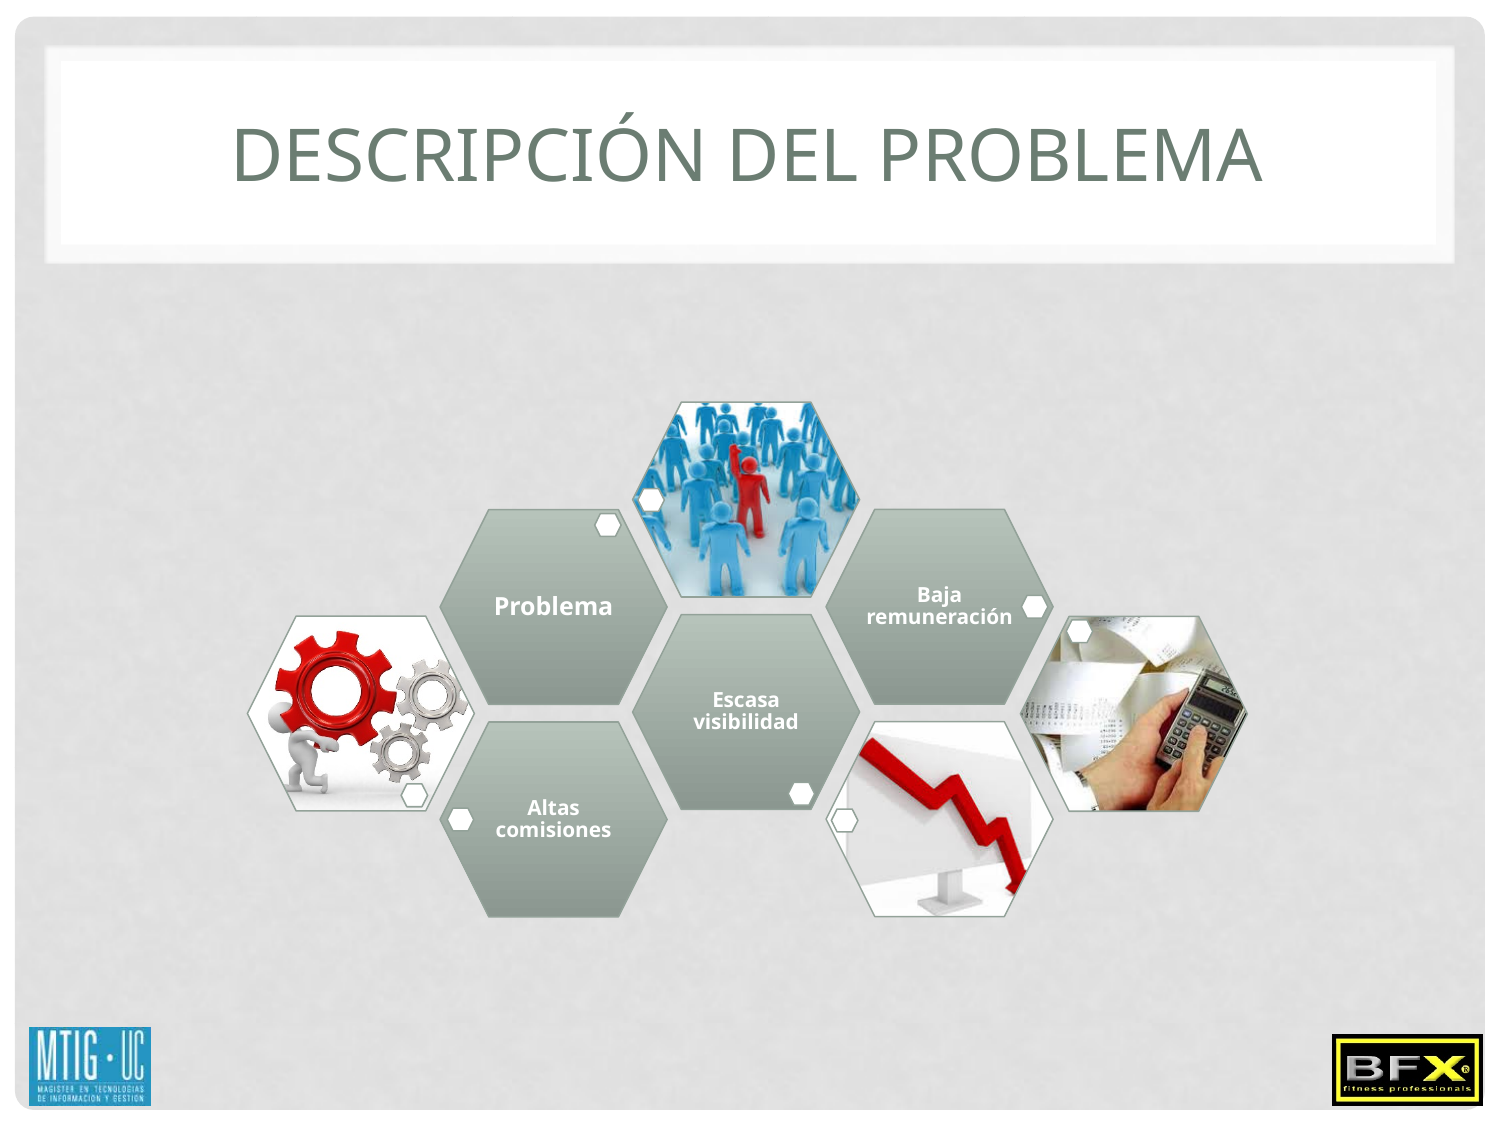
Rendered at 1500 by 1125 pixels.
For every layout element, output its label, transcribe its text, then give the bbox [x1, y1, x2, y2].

picture [1332, 1034, 1483, 1107]
picture [29, 1027, 151, 1106]
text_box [247, 326, 1248, 994]
title Descripción del Problema [69, 66, 1425, 238]
